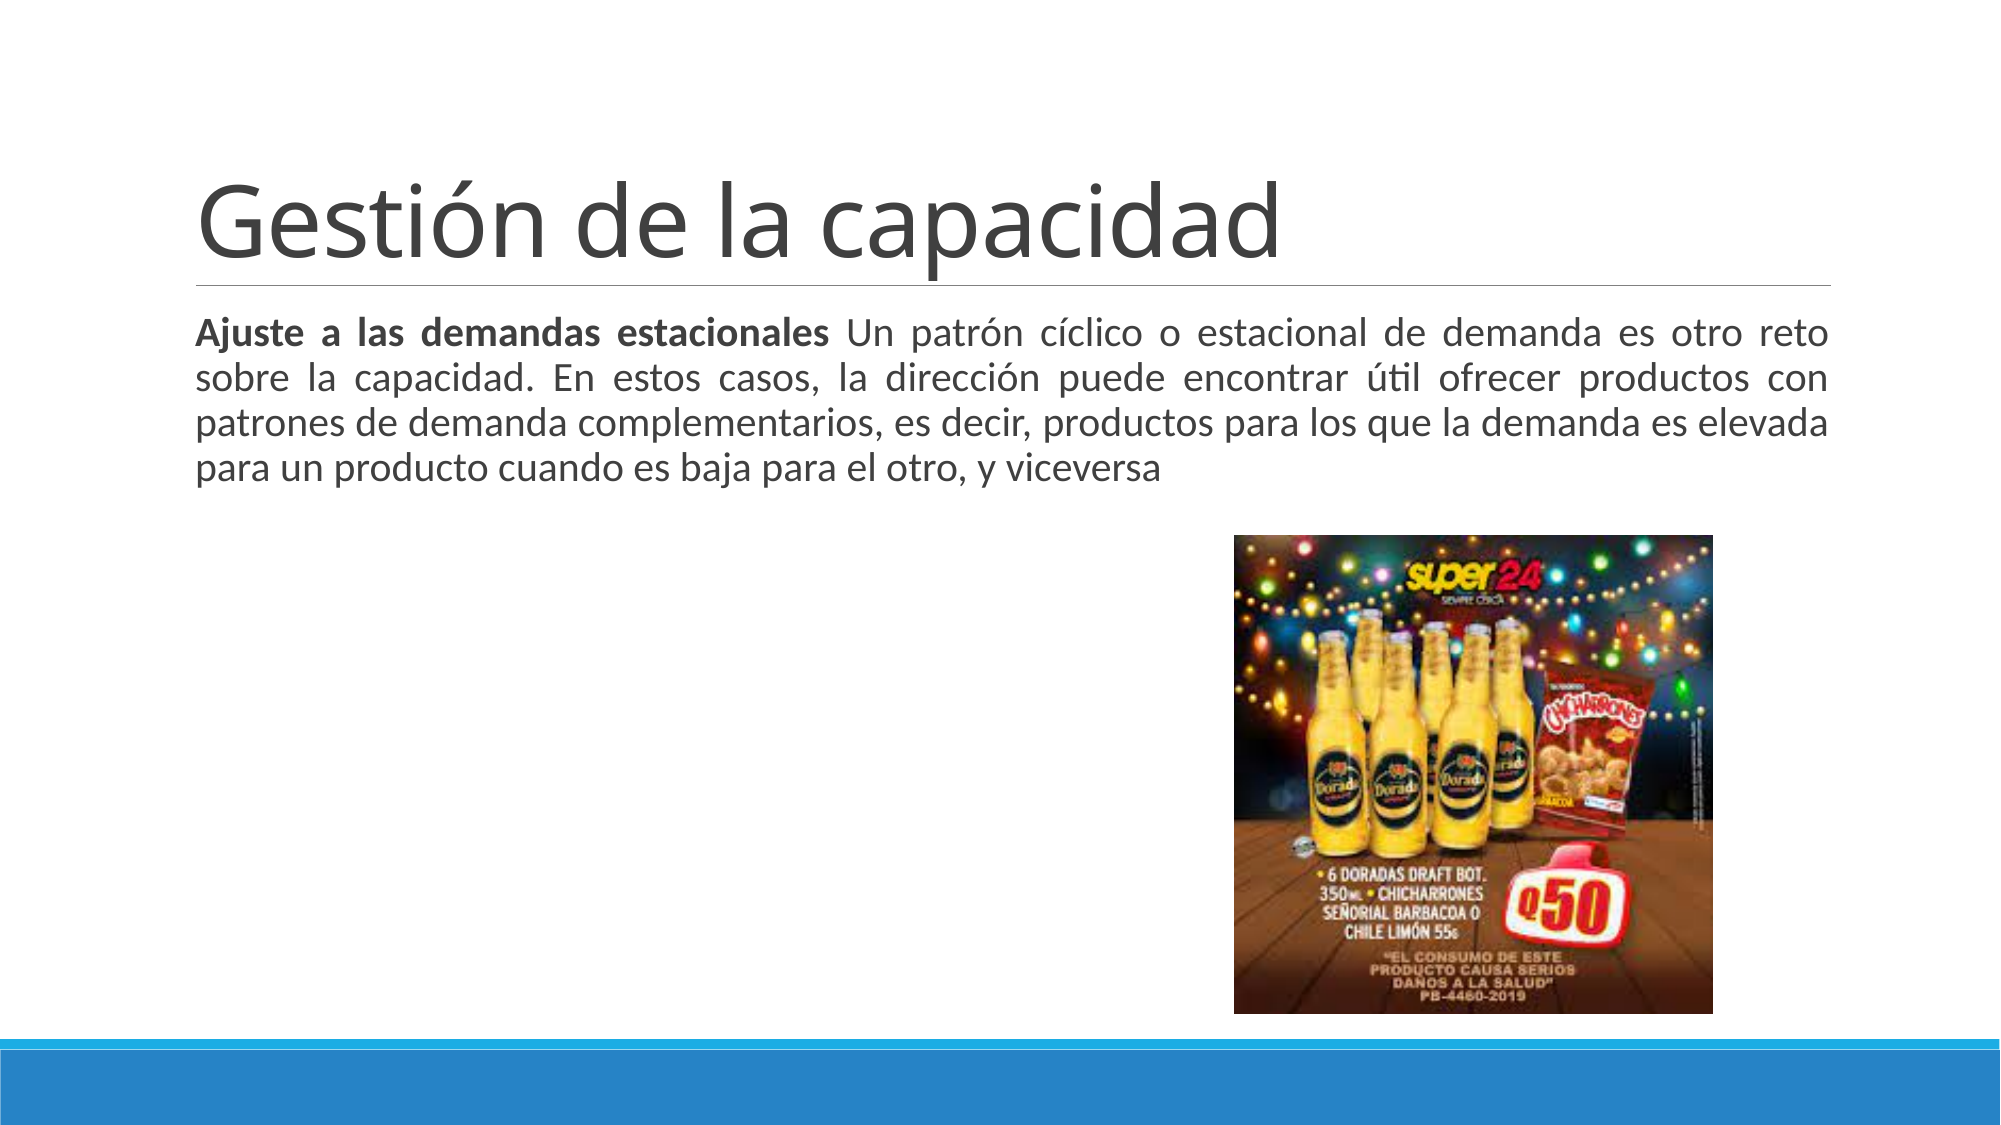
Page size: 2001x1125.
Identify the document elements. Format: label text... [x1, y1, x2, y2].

title Gestión de la capacidad [180, 47, 1830, 285]
list Ajuste a las demandas estacionales Un patrón cíclico o estacional de demanda es otro reto sobre la capacidad. En estos casos, la dirección puede encontrar útil ofrecer productos con patrones de demanda complementarios, es decir, productos para los que la demanda es elevada para un producto cuando es baja para el otro, y viceversa [180, 302, 1830, 518]
picture [1234, 534, 1714, 1014]
